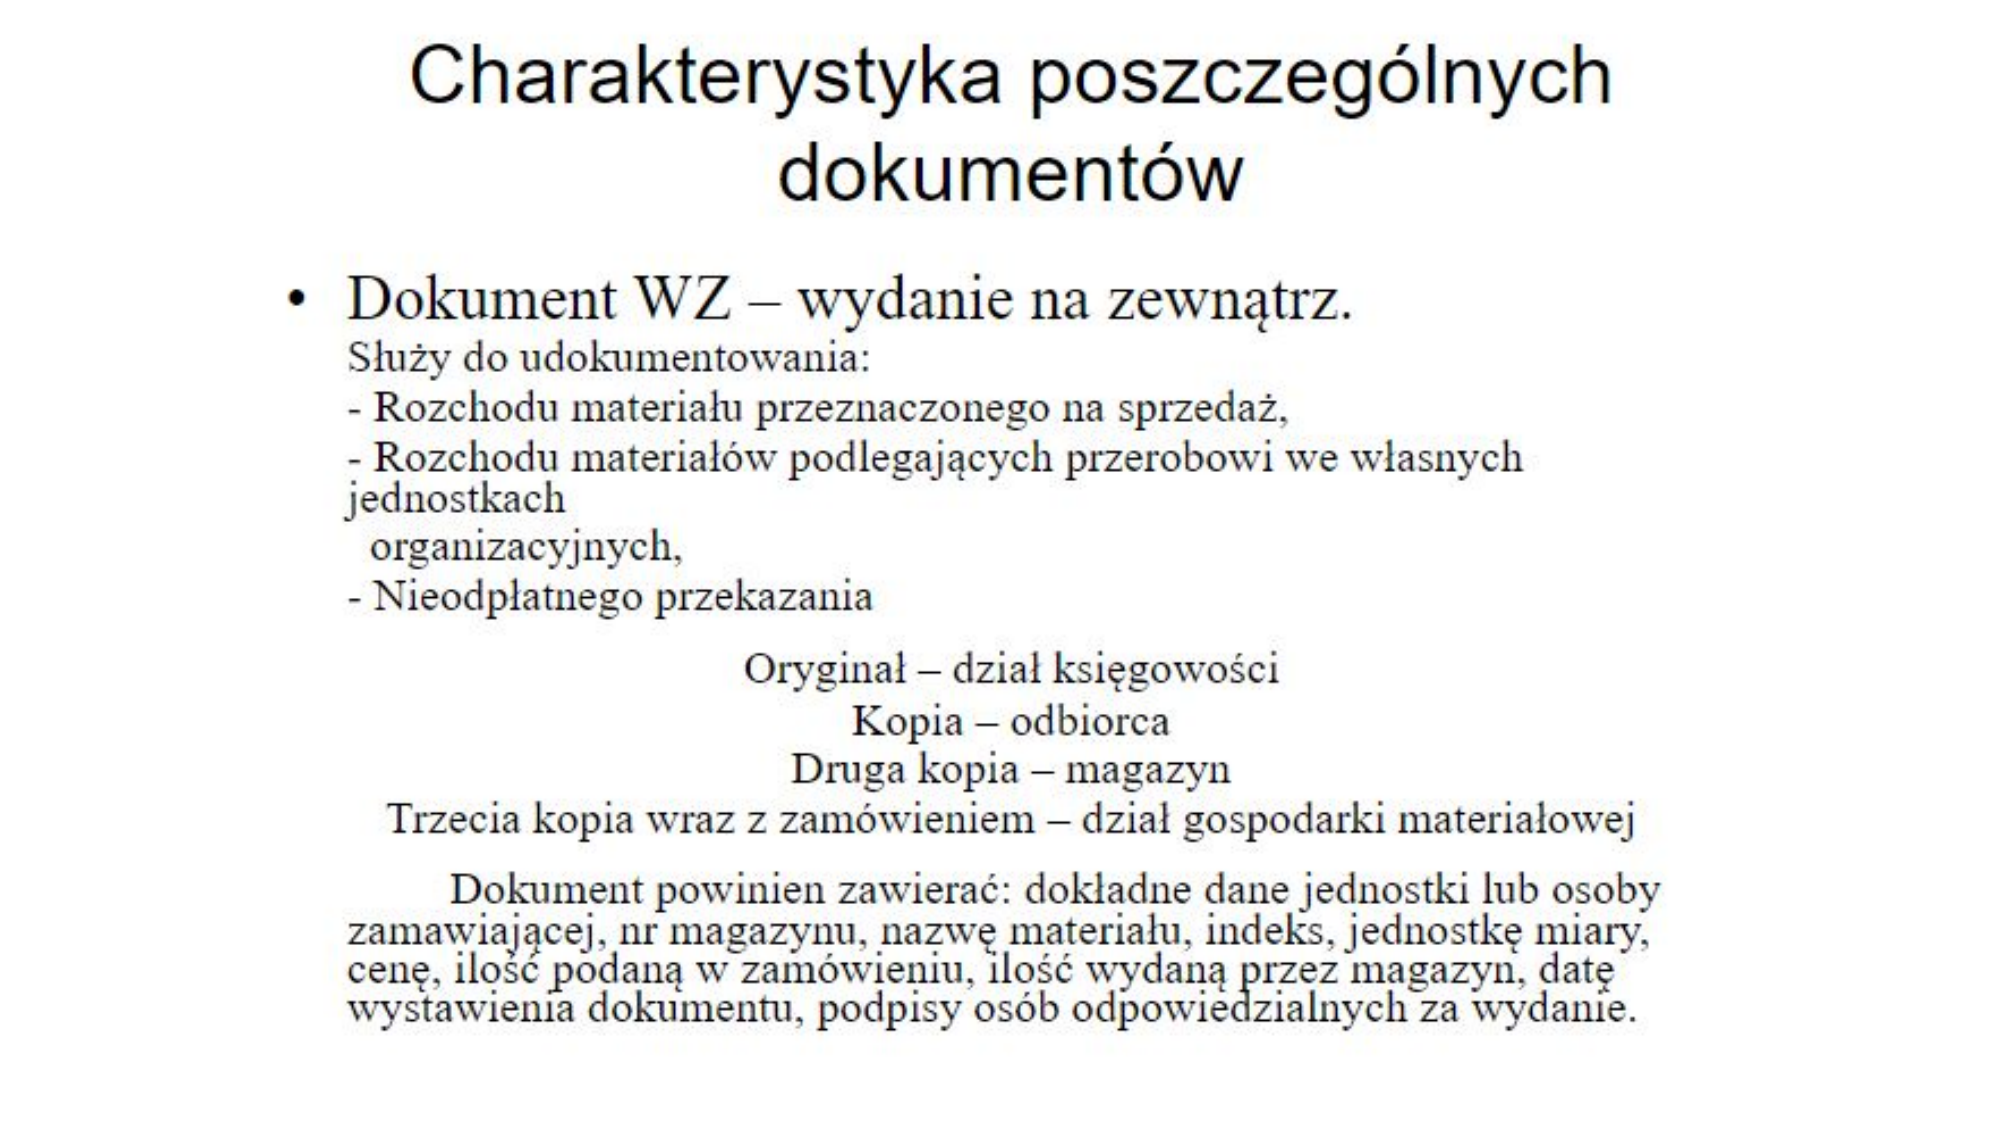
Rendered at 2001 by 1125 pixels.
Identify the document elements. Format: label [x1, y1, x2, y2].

picture [215, 0, 1692, 1095]
